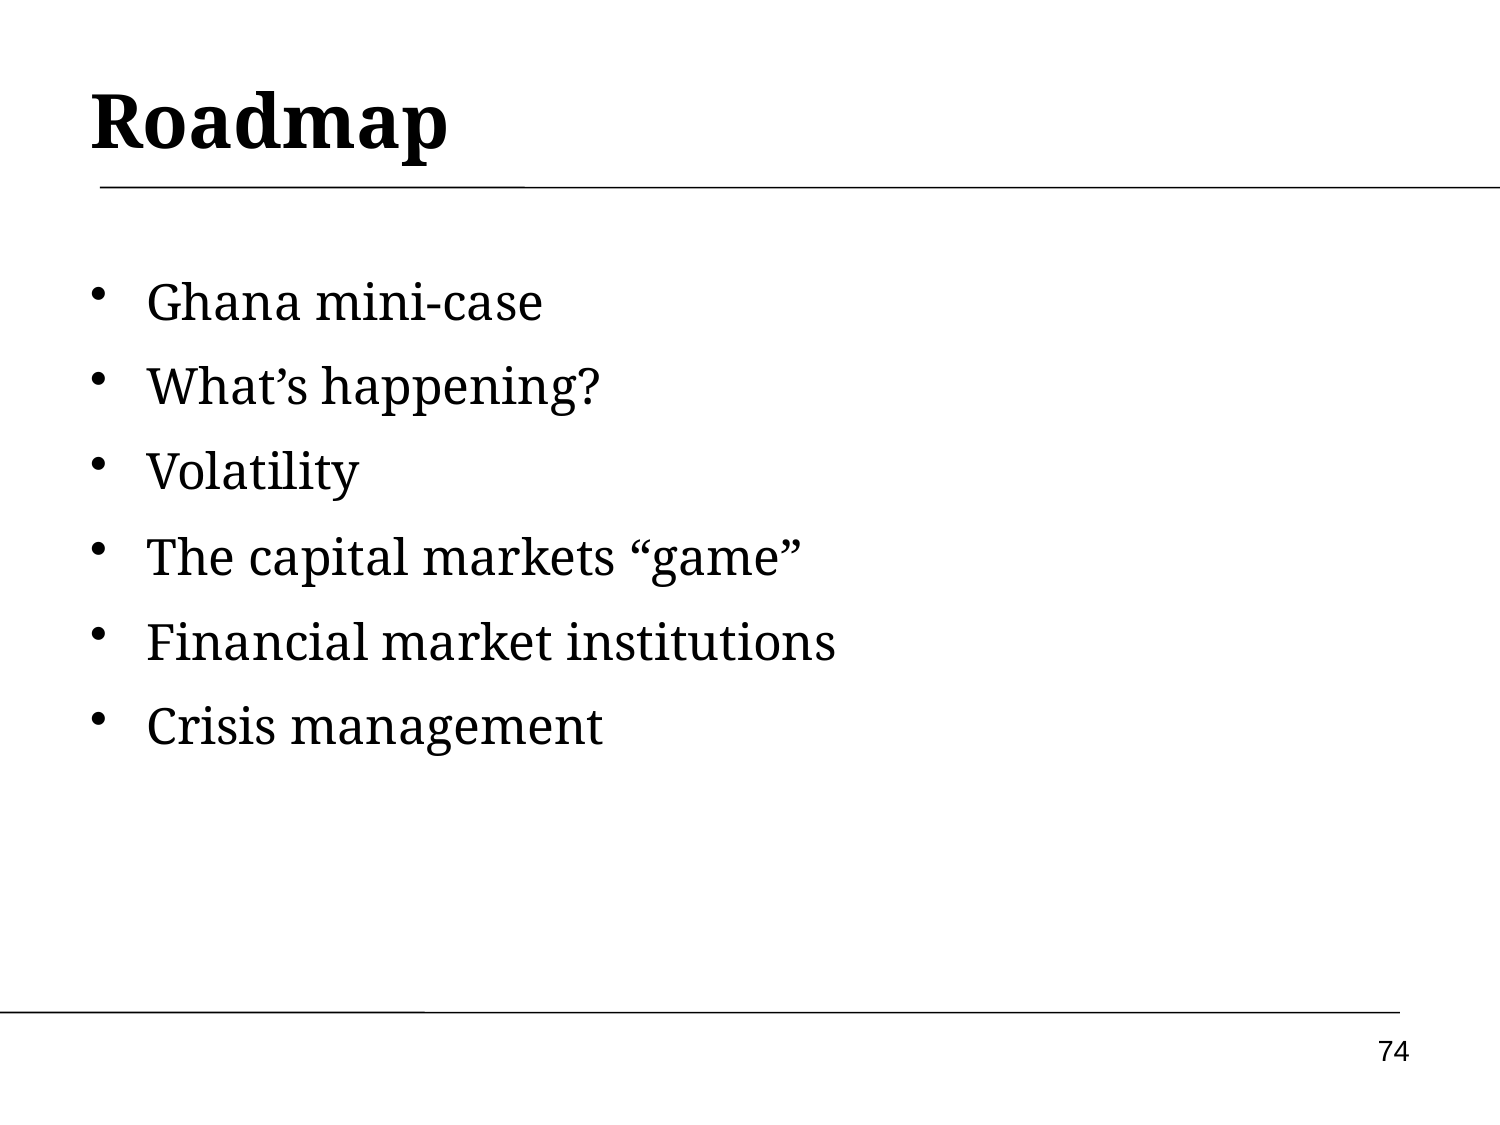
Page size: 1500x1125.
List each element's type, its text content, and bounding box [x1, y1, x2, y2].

list Ghana mini-case What’s happening? Volatility The capital markets “game” Financial market institutions Crisis management [74, 262, 1426, 1006]
slide_number 74 [1074, 1024, 1426, 1103]
title Roadmap [74, 49, 1426, 188]
